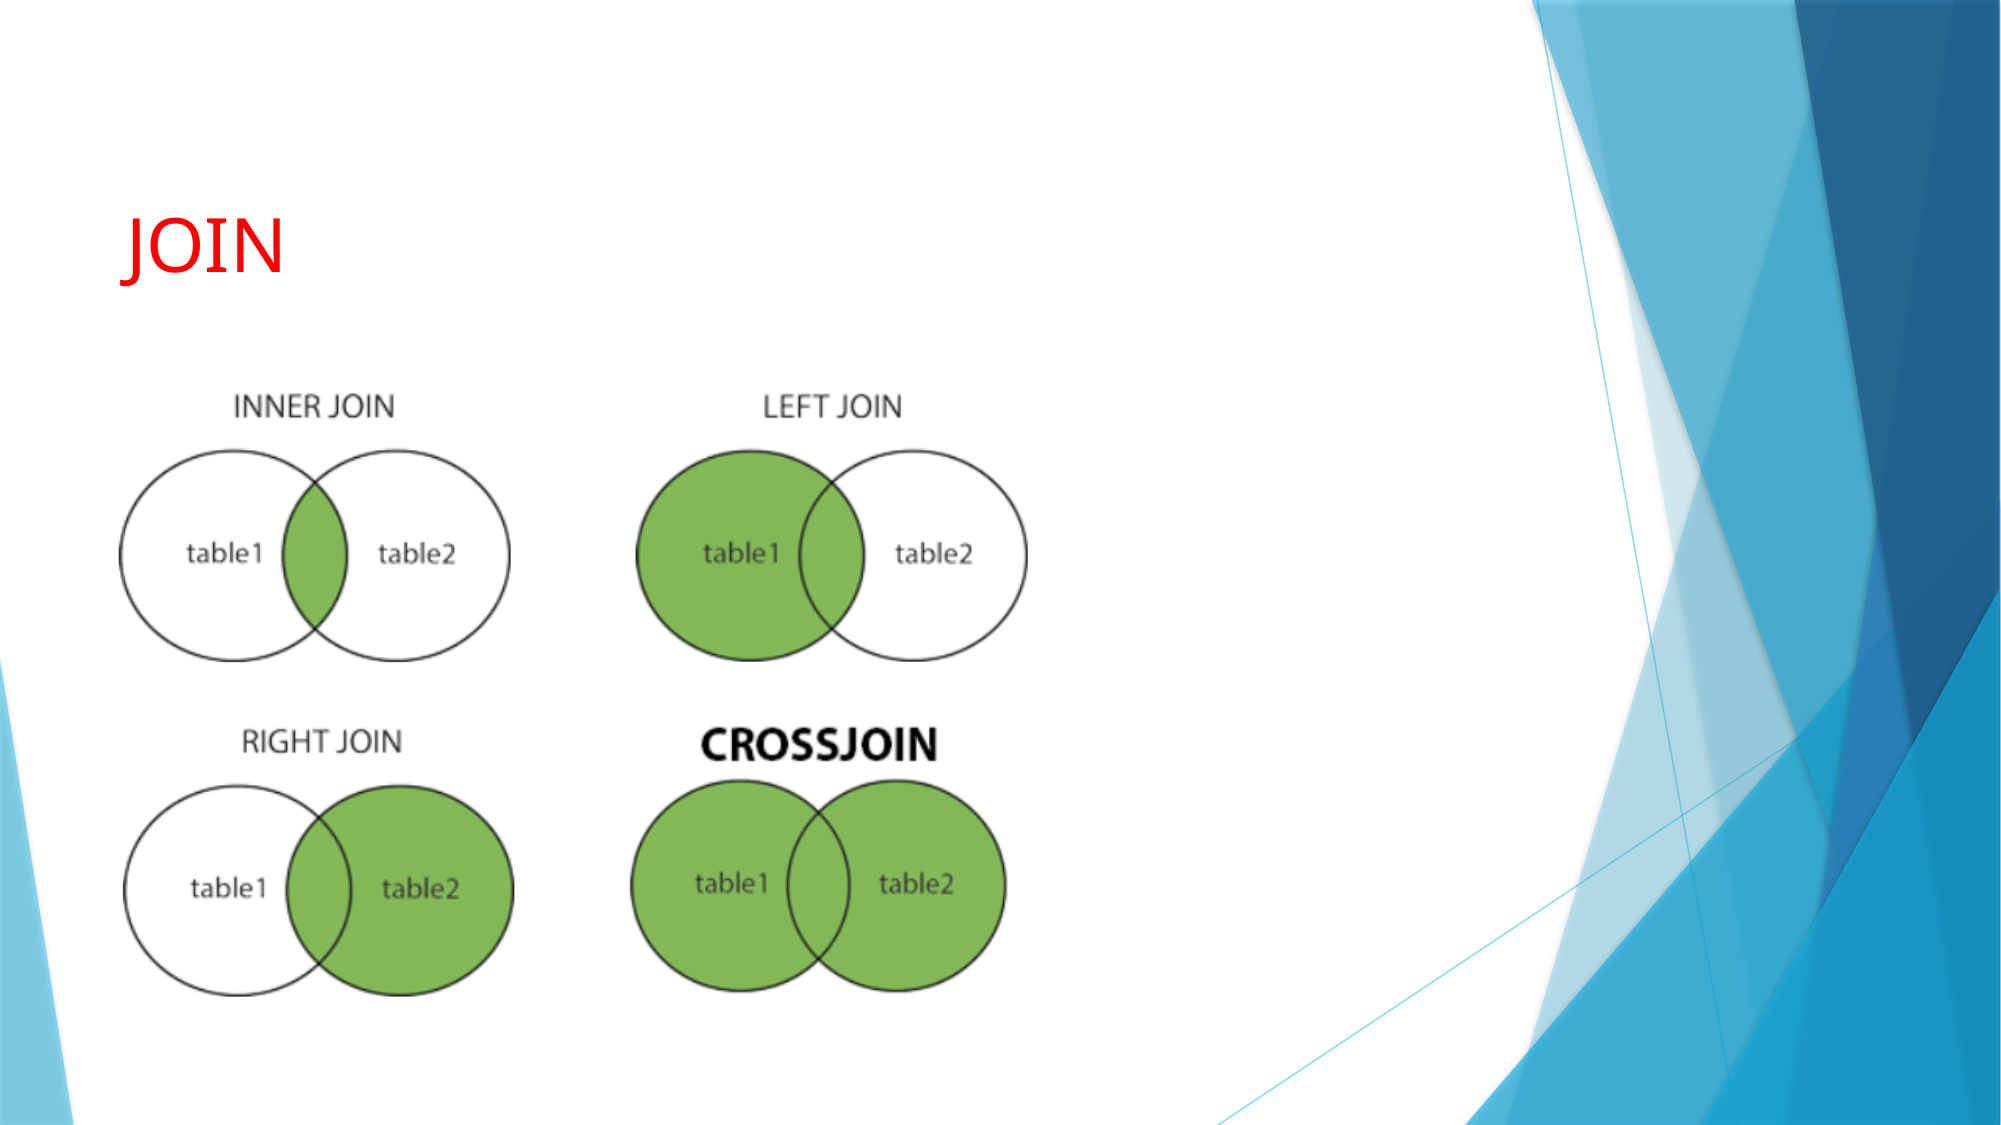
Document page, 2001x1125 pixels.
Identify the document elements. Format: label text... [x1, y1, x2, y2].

picture [113, 705, 539, 1026]
picture [606, 700, 1039, 1036]
picture [625, 359, 1039, 688]
picture [91, 355, 525, 693]
title JOIN [111, 99, 1522, 317]
